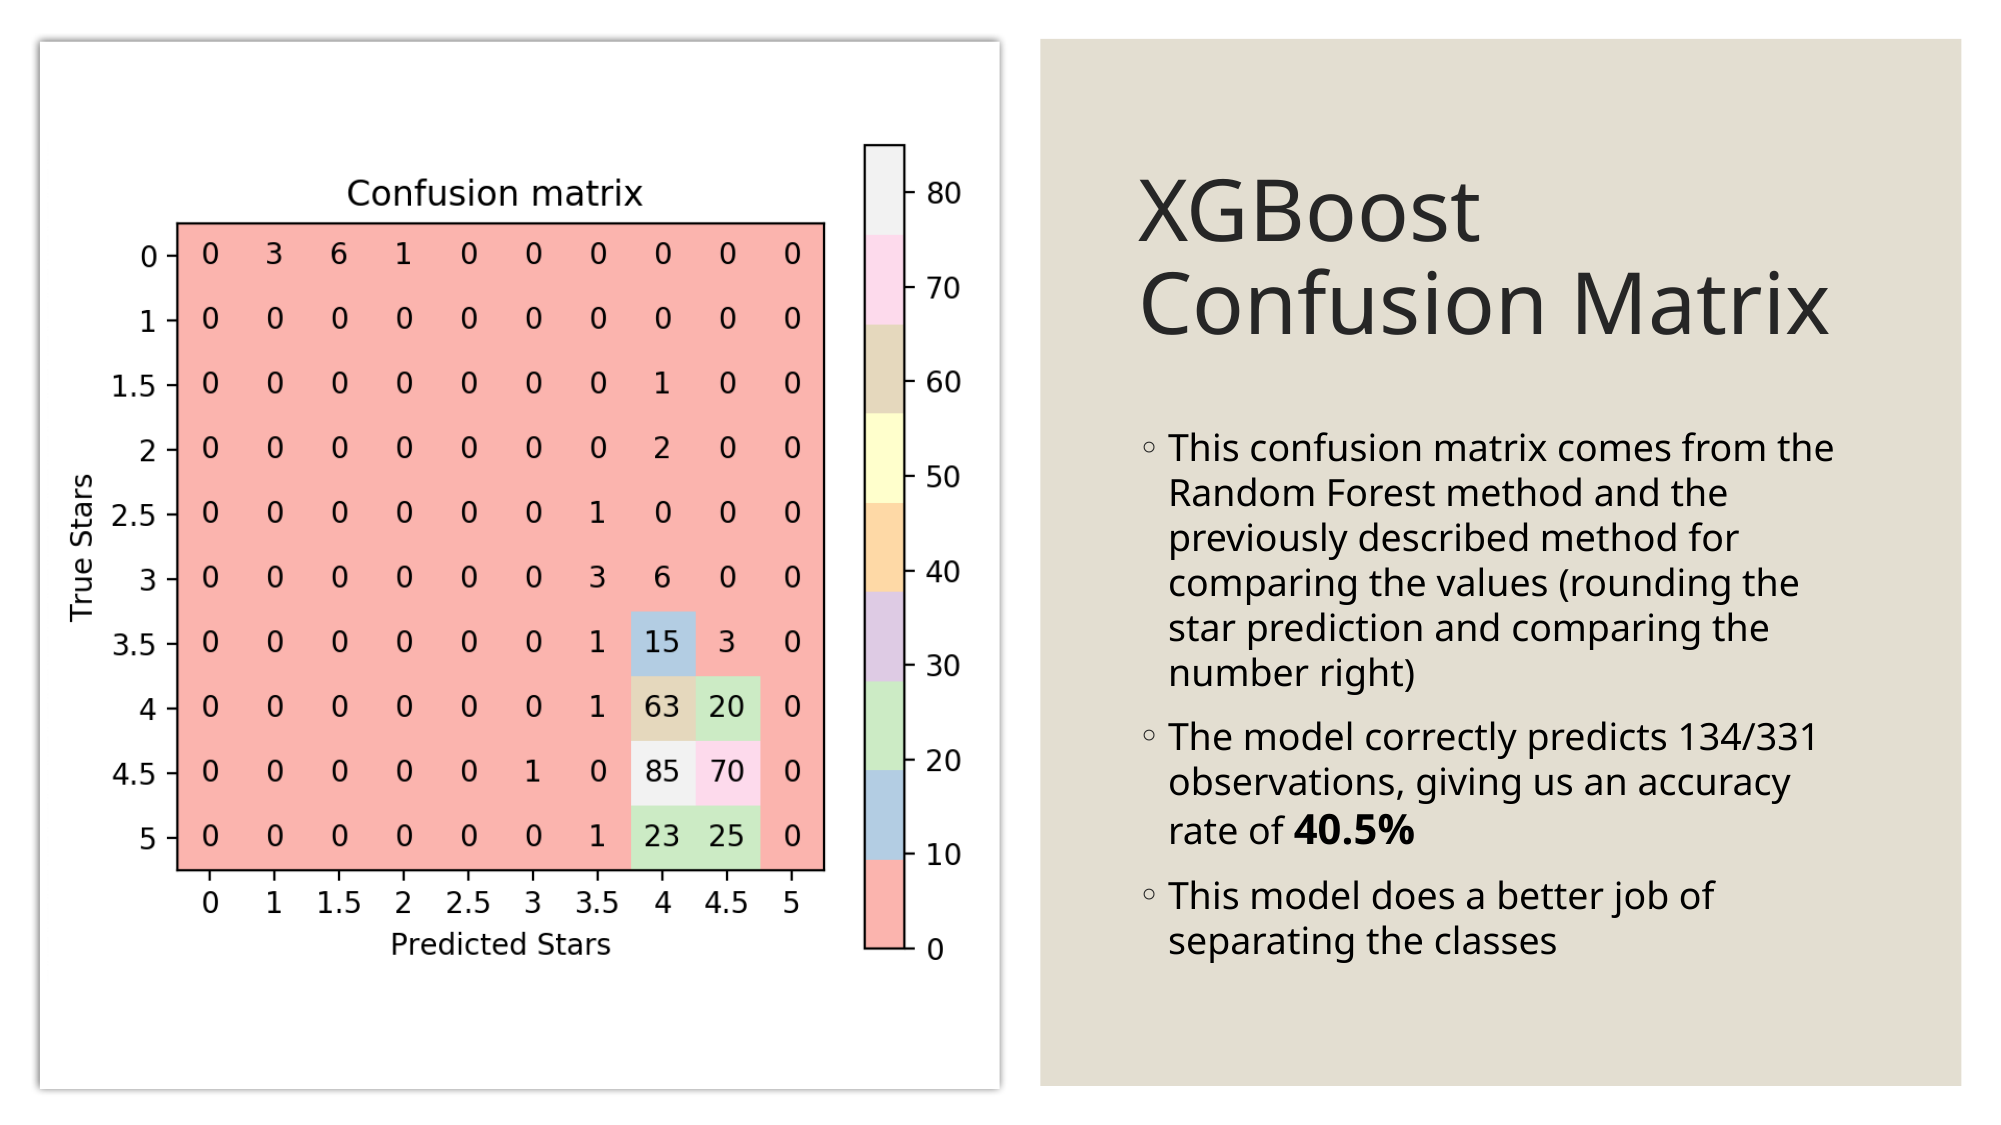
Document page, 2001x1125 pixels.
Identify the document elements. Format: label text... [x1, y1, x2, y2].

text_box [39, 41, 1000, 1089]
picture [47, 141, 992, 984]
text_box [0, 0, 1041, 1125]
title XGBoost Confusion Matrix [1123, 119, 1878, 402]
list This confusion matrix comes from the Random Forest method and the previously described method for comparing the values (rounding the star prediction and comparing the number right) The model correctly predicts 134/331 observations, giving us an accuracy rate of 40.5% This model does a better job of separating the classes [1123, 416, 1878, 1007]
